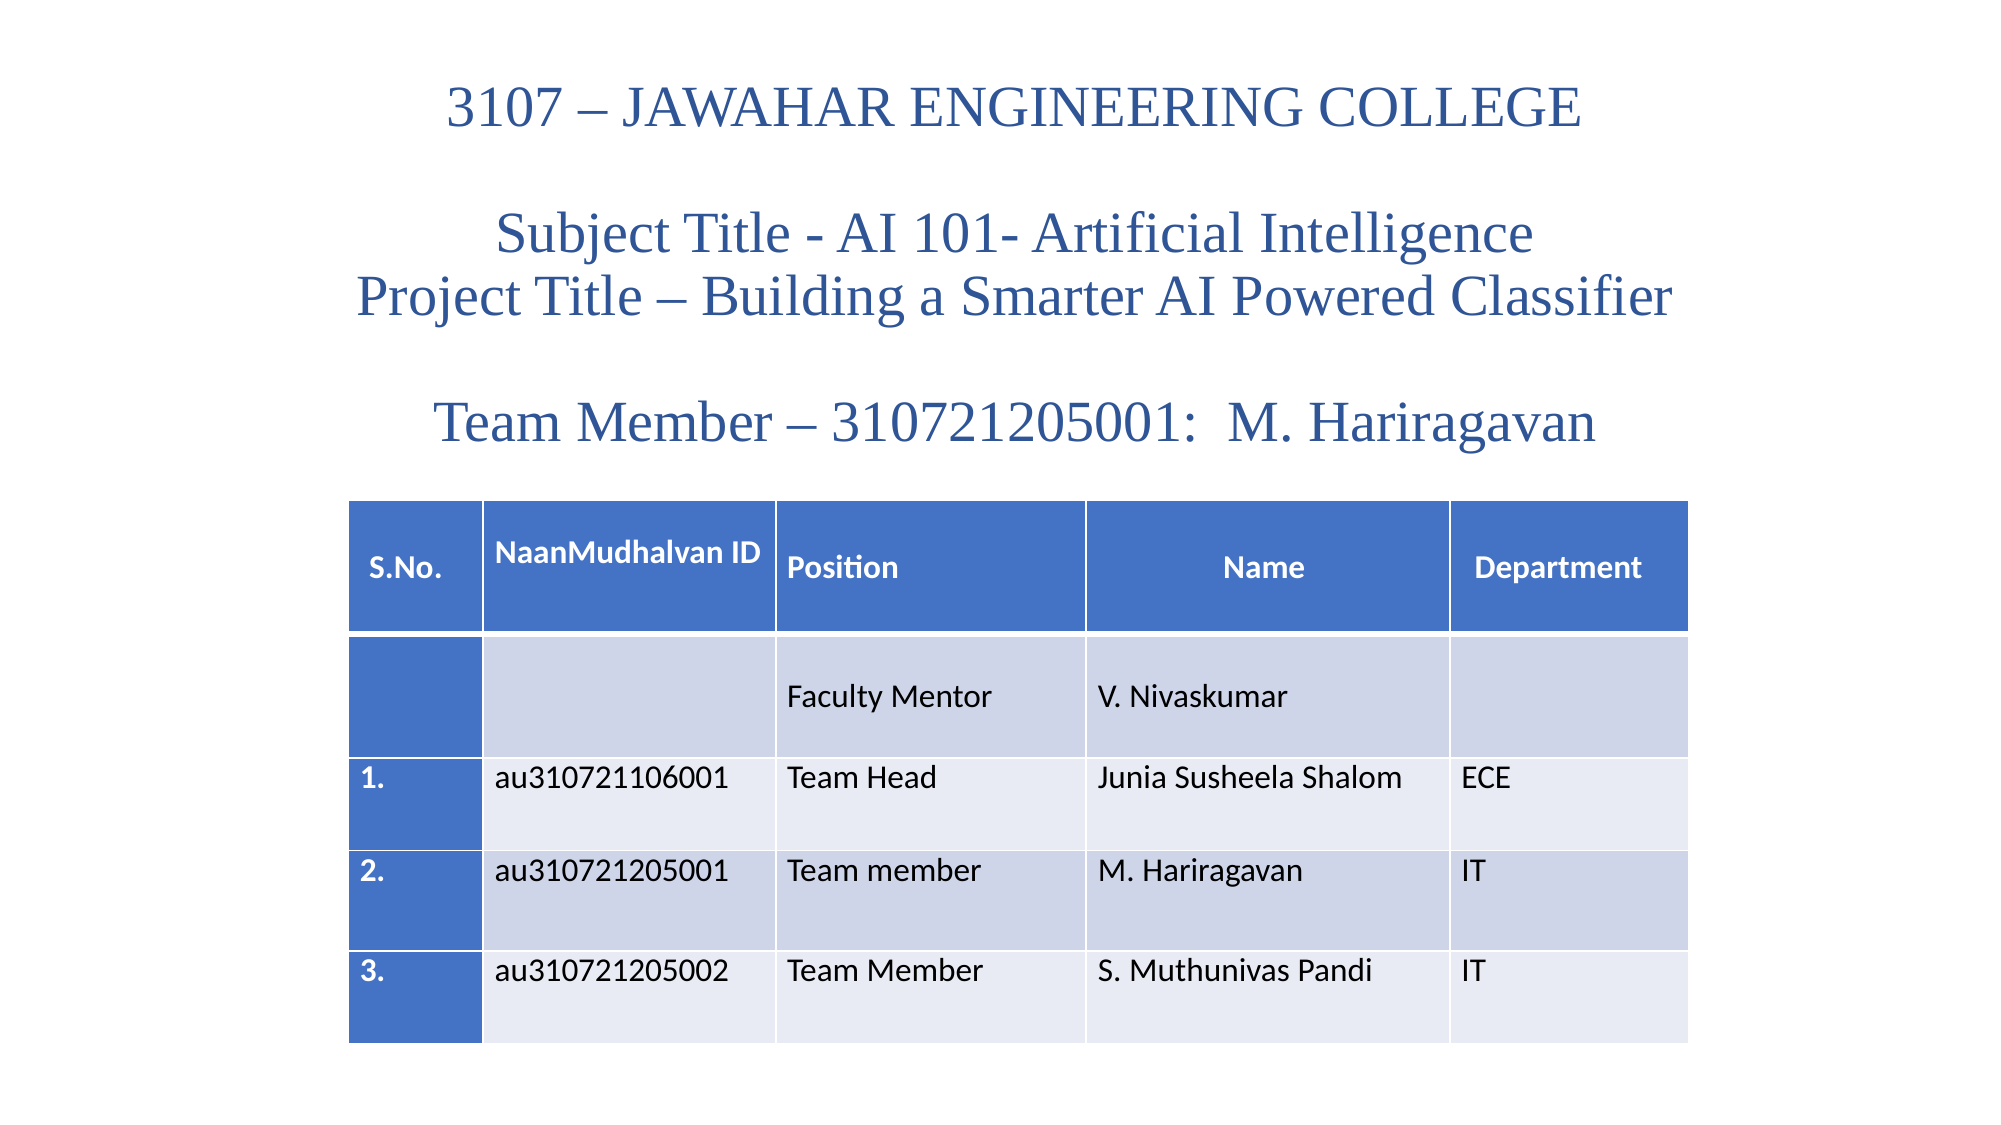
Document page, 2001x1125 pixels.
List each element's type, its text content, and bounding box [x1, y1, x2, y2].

table_cell 3. [349, 952, 482, 1043]
table_cell au310721205002 [484, 952, 775, 1043]
table_cell Team Member [777, 952, 1085, 1043]
table_cell V. Nivaskumar [1087, 637, 1449, 757]
table_header Department [1451, 501, 1688, 631]
table_cell M. Hariragavan [1087, 851, 1449, 950]
table_cell Junia Susheela Shalom [1087, 759, 1449, 850]
table_header NaanMudhalvan ID [484, 501, 775, 631]
table_cell S. Muthunivas Pandi [1087, 952, 1449, 1043]
table_cell [349, 637, 482, 757]
title 3107 – JAWAHAR ENGINEERING COLLEGE Subject Title - AI 101- Artificial Intelligence Project Title – Building a Smarter AI Powered Classifier Team Member – 310721205001: M. Hariragavan [249, 49, 1781, 462]
table_header Position [777, 501, 1085, 631]
table_cell Faculty Mentor [777, 637, 1085, 757]
table_cell ECE [1451, 759, 1688, 850]
table_cell au310721106001 [484, 759, 775, 850]
table_cell 2. [349, 851, 482, 950]
table_cell [484, 637, 775, 757]
table_cell au310721205001 [484, 851, 775, 950]
table_cell 1. [349, 759, 482, 850]
table_cell Team Head [777, 759, 1085, 850]
table_cell IT [1451, 851, 1688, 950]
table_header Name [1087, 501, 1449, 631]
table_cell [1451, 637, 1688, 757]
table_cell Team member [777, 851, 1085, 950]
table_header S.No. [349, 501, 482, 631]
table_cell IT [1451, 952, 1688, 1043]
